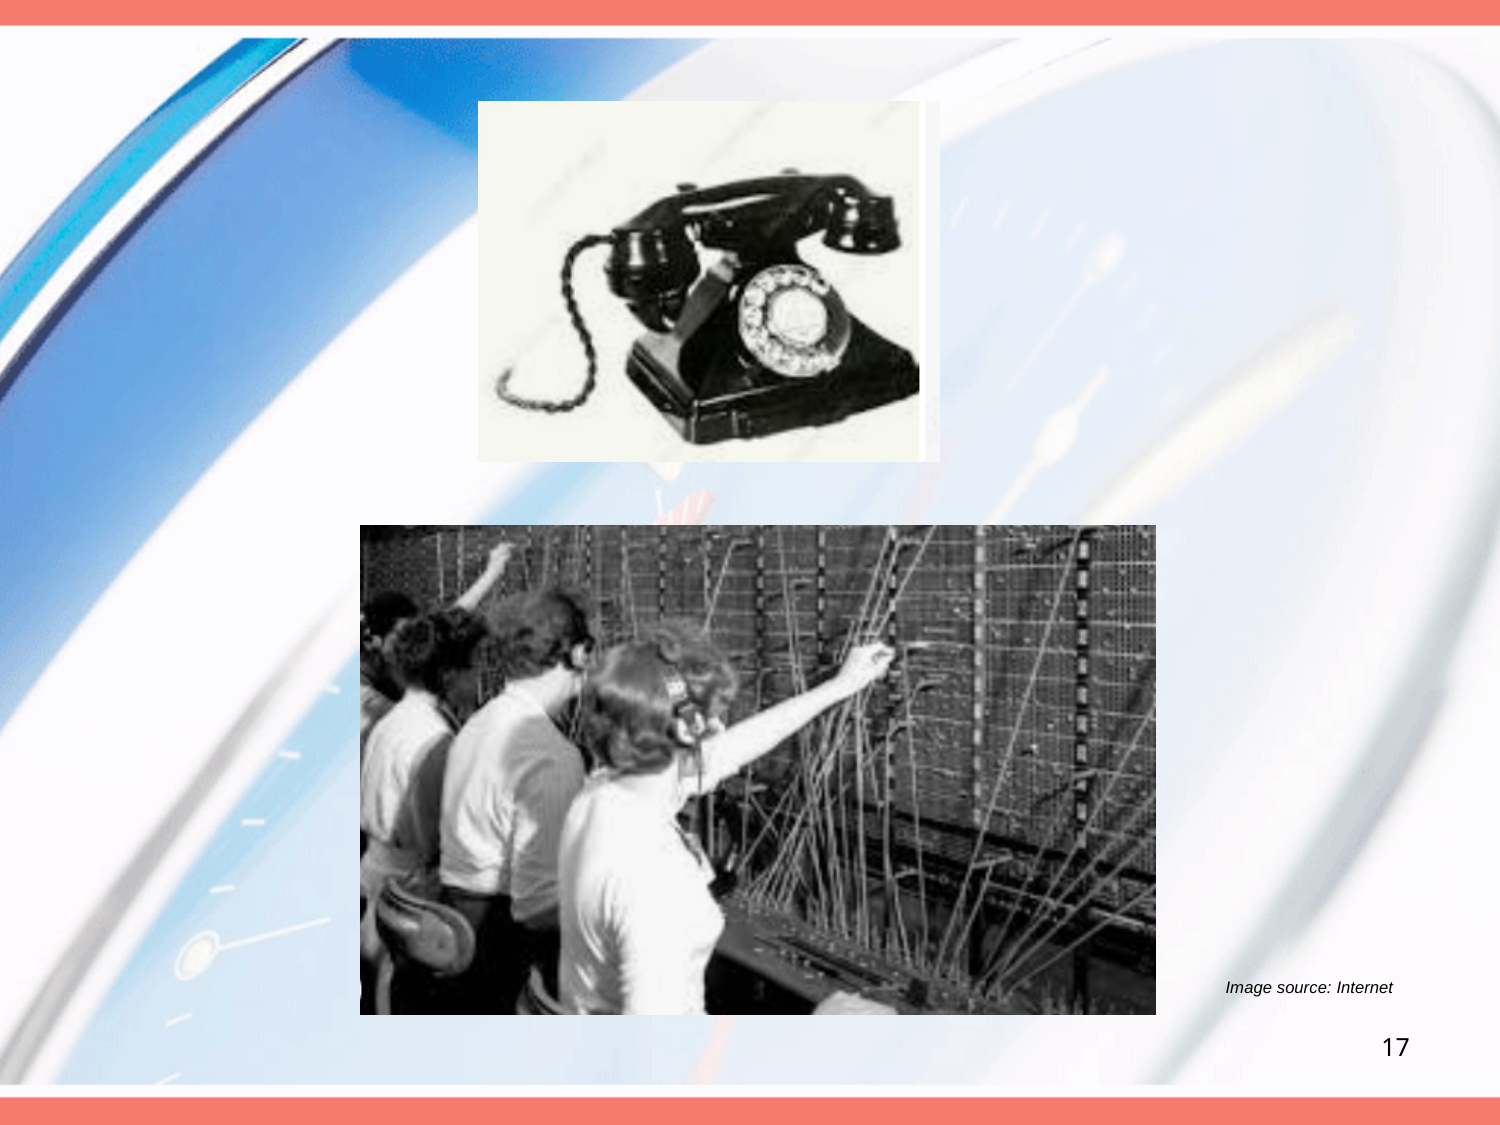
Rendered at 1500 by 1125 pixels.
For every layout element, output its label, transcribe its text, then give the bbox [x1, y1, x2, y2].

picture [0, 0, 1500, 1125]
slide_number 17 [1074, 1024, 1425, 1088]
text_box Image source: Internet [1210, 969, 1412, 1005]
